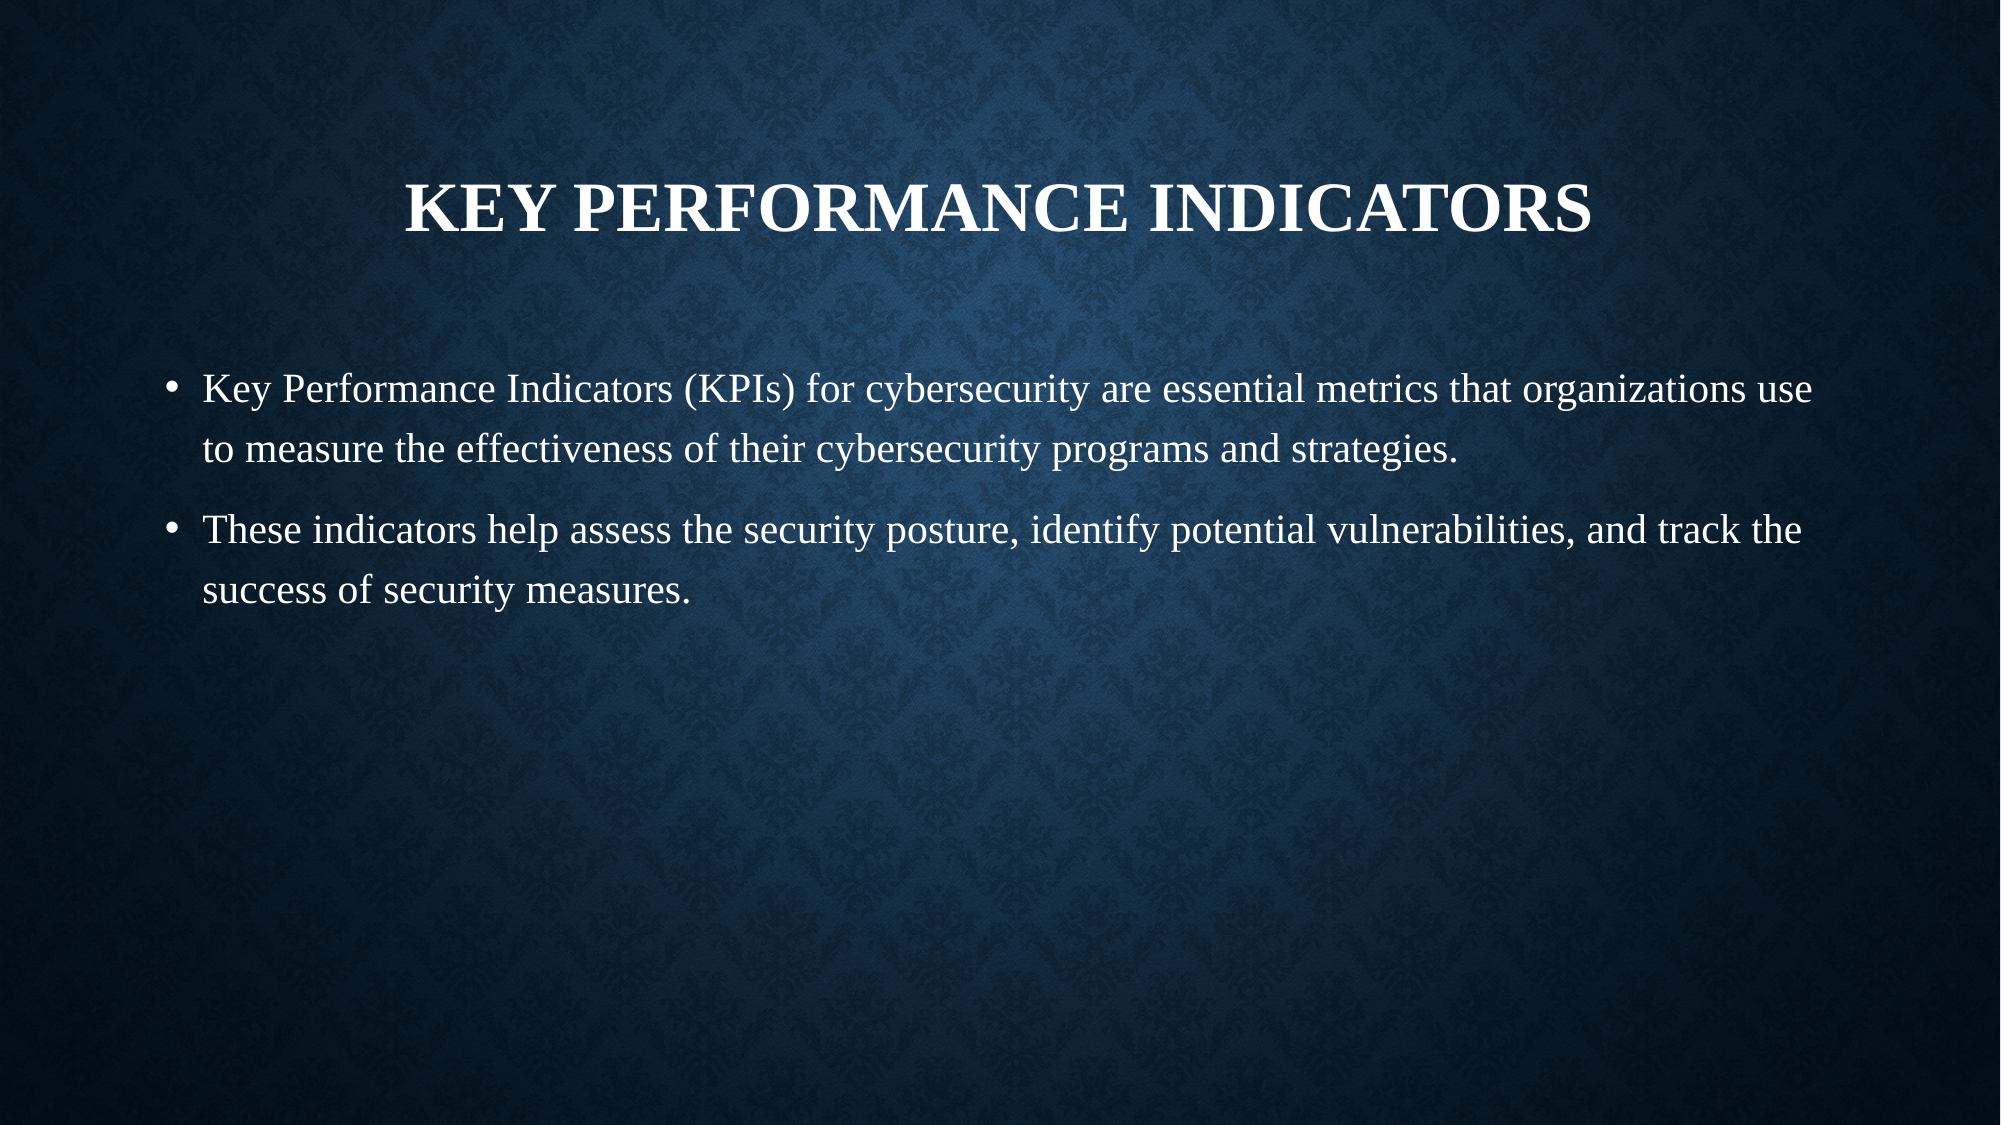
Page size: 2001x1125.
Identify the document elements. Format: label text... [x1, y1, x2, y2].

title Key Performance Indicators [149, 99, 1849, 318]
list Key Performance Indicators (KPIs) for cybersecurity are essential metrics that organizations use to measure the effectiveness of their cybersecurity programs and strategies. These indicators help assess the security posture, identify potential vulnerabilities, and track the success of security measures. [149, 343, 1849, 950]
